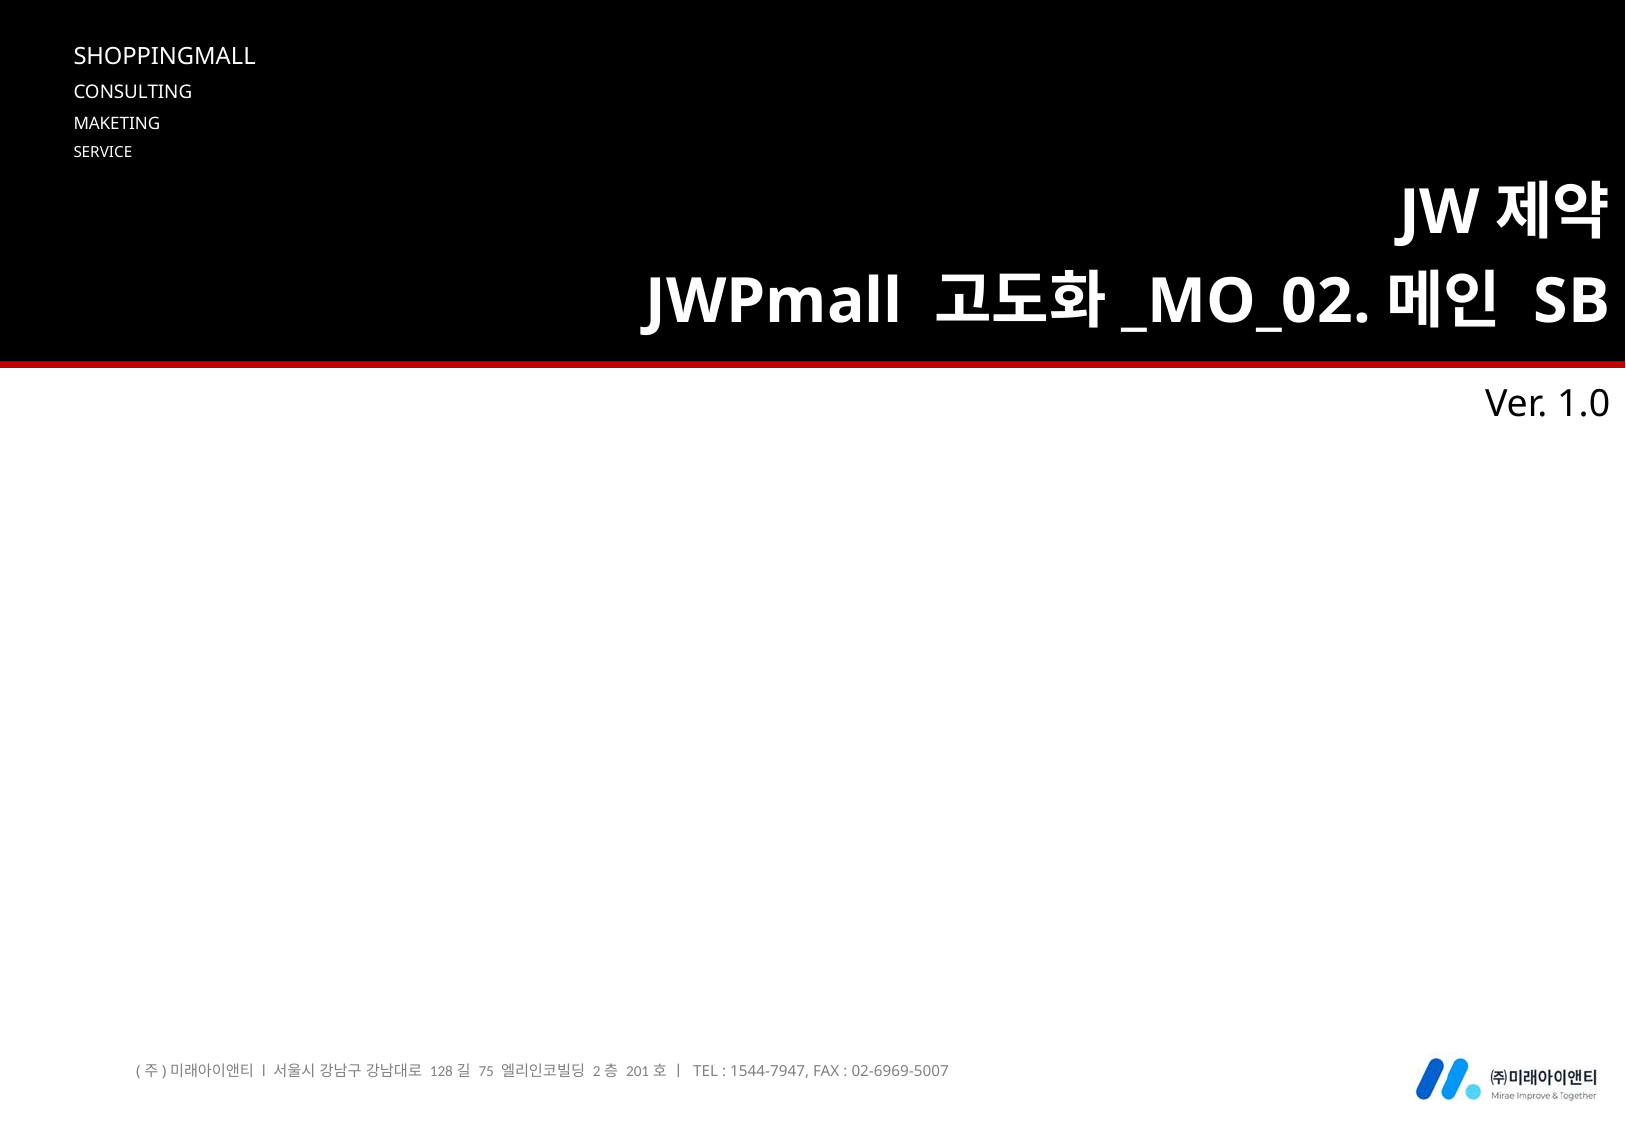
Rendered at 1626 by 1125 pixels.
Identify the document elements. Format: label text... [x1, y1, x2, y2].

picture [1409, 1052, 1600, 1103]
list JW제약 JWPmall 고도화_MO_02.메인 SB [0, 172, 1625, 362]
list Ver. 1.0 [1330, 377, 1625, 429]
